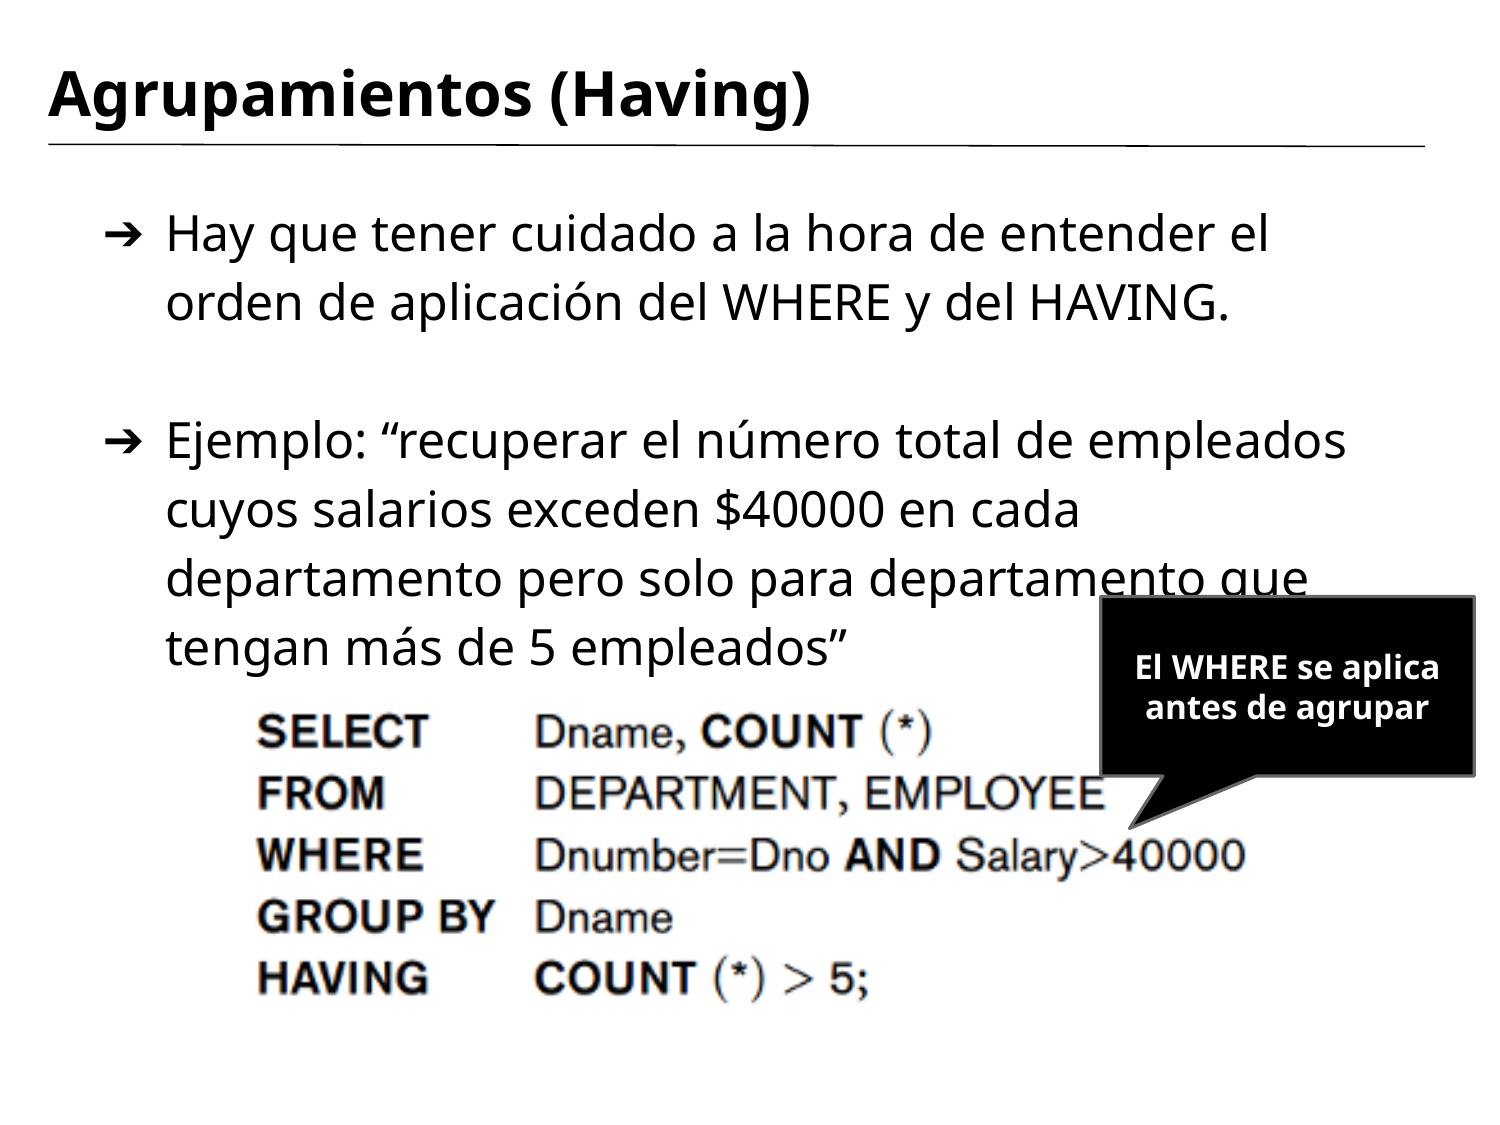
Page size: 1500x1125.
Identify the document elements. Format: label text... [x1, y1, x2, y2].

list Hay que tener cuidado a la hora de entender el orden de aplicación del WHERE y del HAVING. Ejemplo: “recuperar el número total de empleados cuyos salarios exceden $40000 en cada departamento pero solo para departamento que tengan más de 5 empleados” [75, 177, 1425, 616]
text_box El WHERE se aplica antes de agrupar [1100, 596, 1475, 777]
picture [215, 692, 1285, 1037]
title Agrupamientos (Having) [33, 32, 1384, 145]
